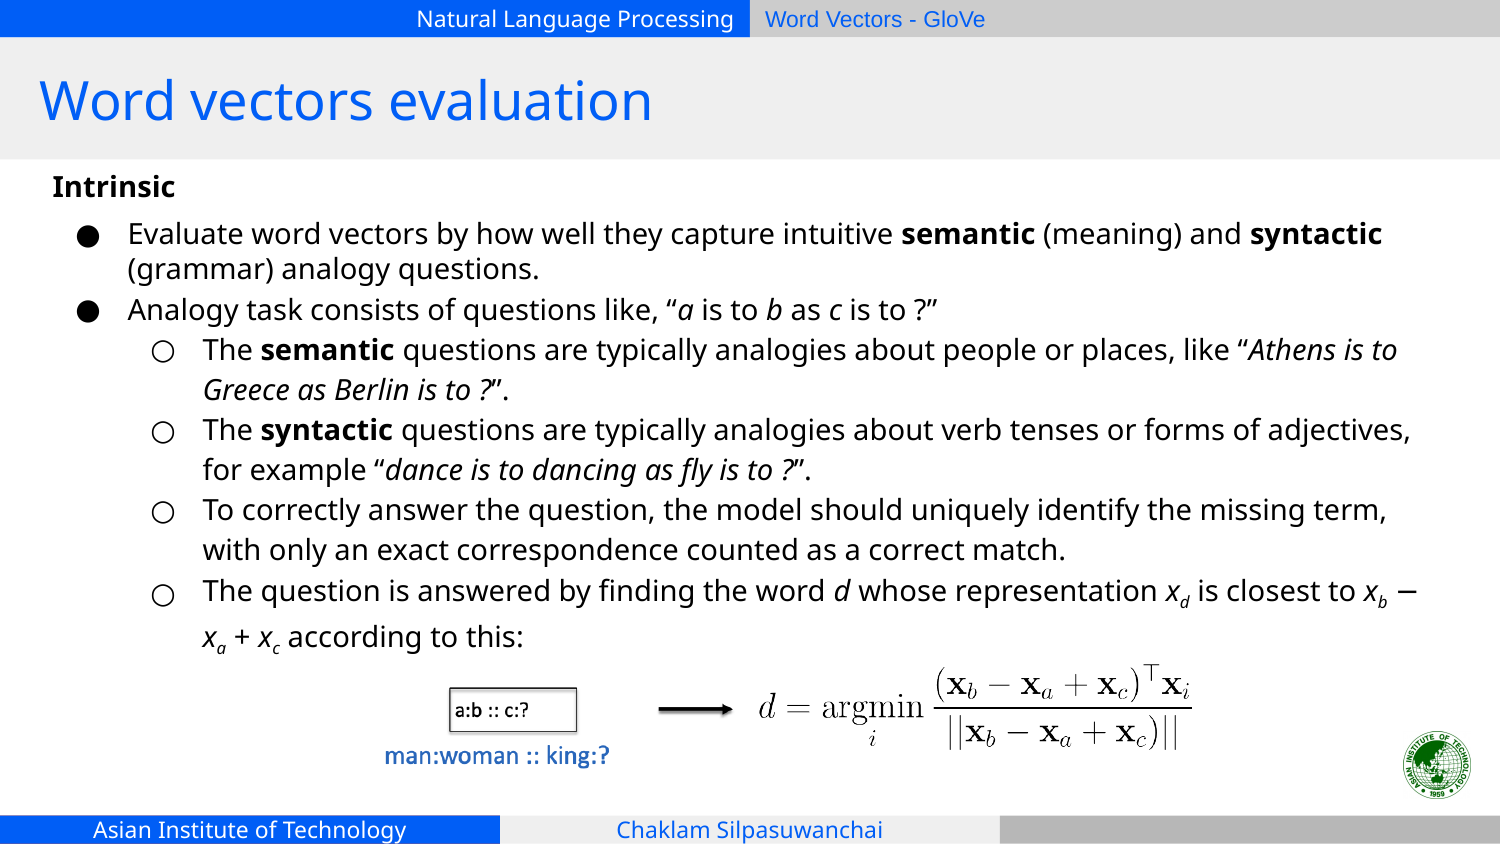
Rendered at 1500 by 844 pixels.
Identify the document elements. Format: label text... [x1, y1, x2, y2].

picture [376, 661, 1192, 778]
picture [1403, 731, 1471, 799]
list Intrinsic Evaluate word vectors by how well they capture intuitive semantic (meaning) and syntactic (grammar) analogy questions. Analogy task consists of questions like, “a is to b as c is to ?” The semantic questions are typically analogies about people or places, like “Athens is to Greece as Berlin is to ?”. The syntactic questions are typically analogies about verb tenses or forms of adjectives, for example “dance is to dancing as fly is to ?”. To correctly answer the question, the model should uniquely identify the missing term, with only an exact correspondence counted as a correct match. The question is answered by finding the word d whose representation xd is closest to xb − xa + xc according to this: [37, 153, 1451, 725]
title Word vectors evaluation [24, 37, 1475, 160]
